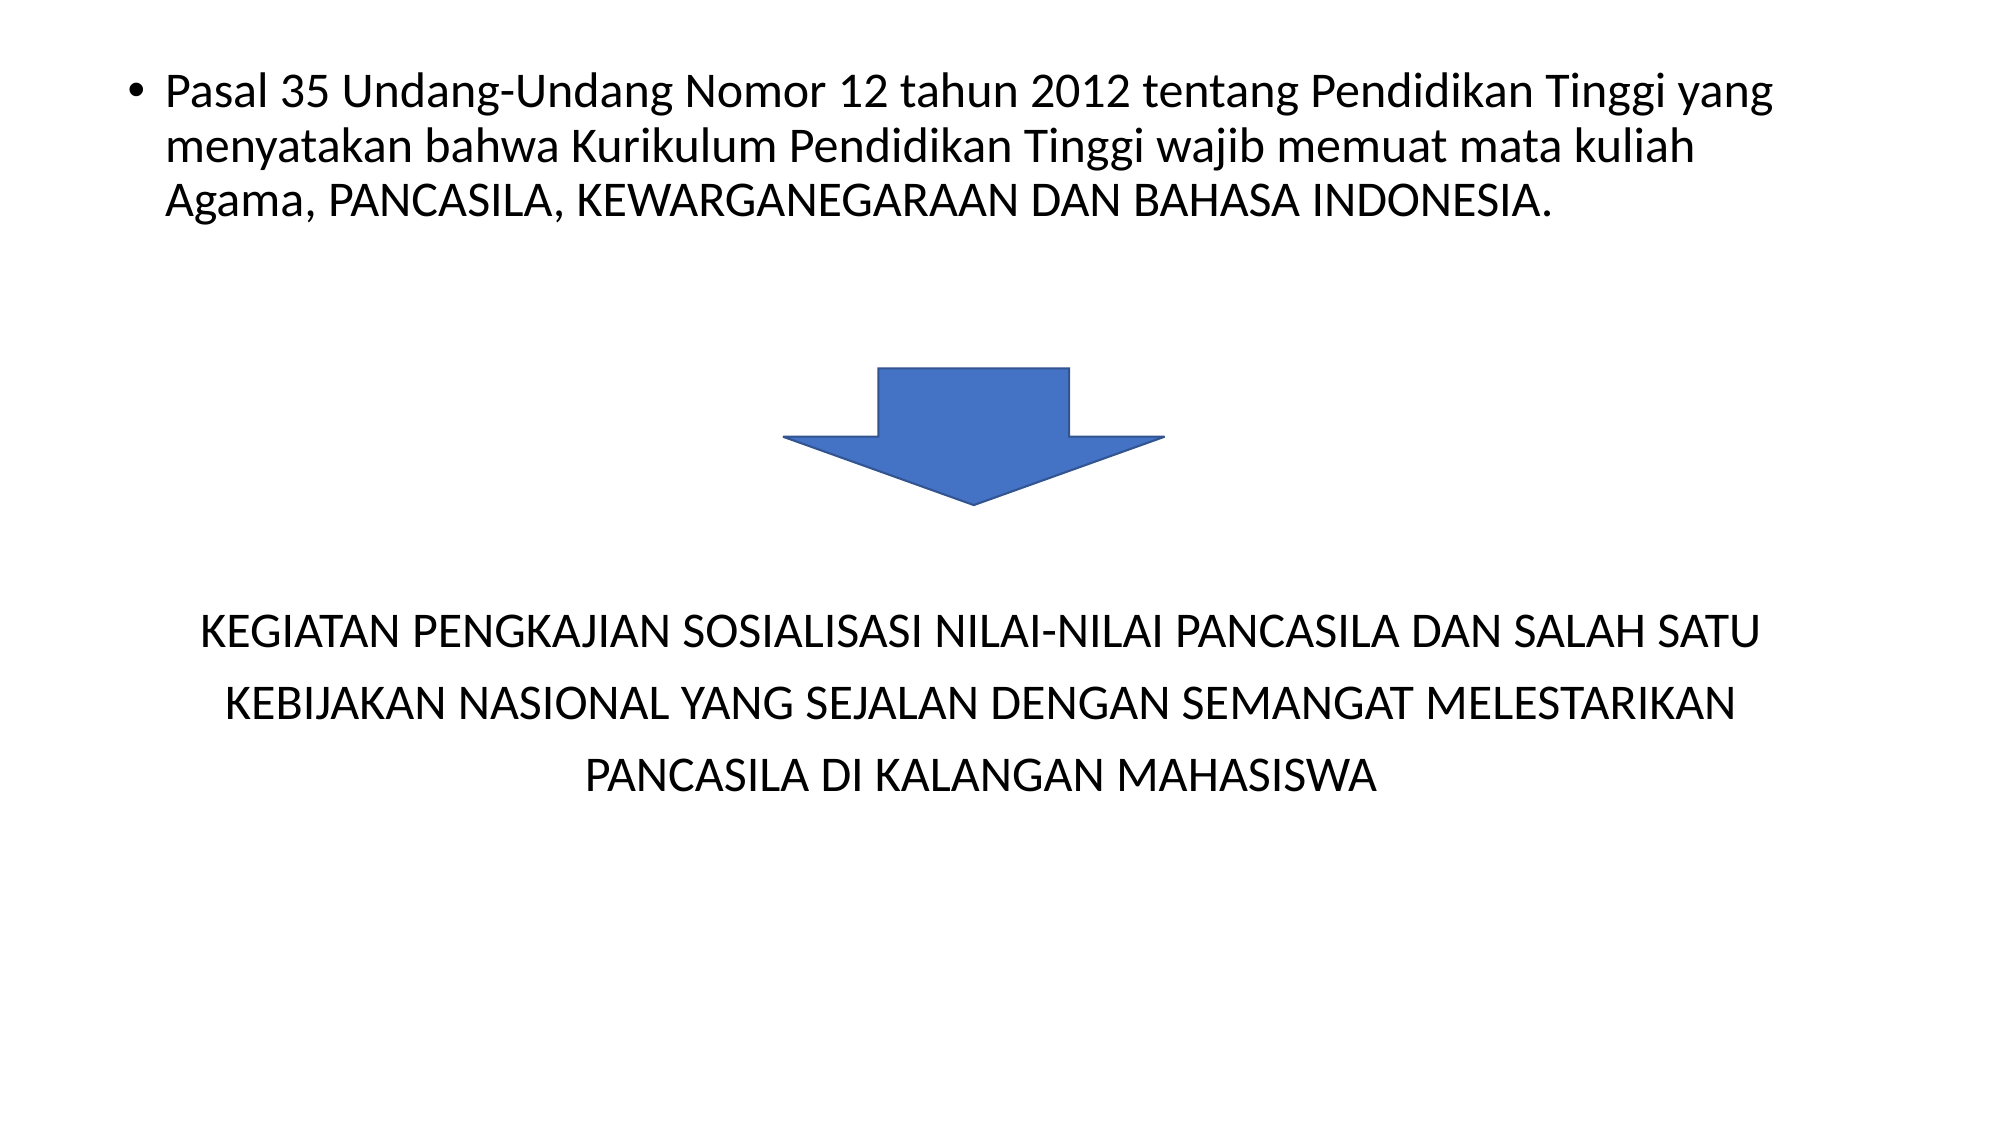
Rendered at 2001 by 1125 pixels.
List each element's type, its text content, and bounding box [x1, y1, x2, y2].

text_box kegiatan pengkajian sosialisasi nilai-nilai Pancasila DAN Salah satu kebijakan nasional yang sejalan dengan semangat MELESTARIKAN PANCASILA DI KALANGAN MAHASISWA [128, 560, 1834, 826]
list Pasal 35 Undang-Undang Nomor 12 tahun 2012 tentang Pendidikan Tinggi yang menyatakan bahwa Kurikulum Pendidikan Tinggi wajib memuat mata kuliah Agama, PANCASILA, KEWARGANEGARAAN DAN BAHASA INDONESIA. [112, 57, 1818, 322]
text_box [782, 367, 1165, 507]
